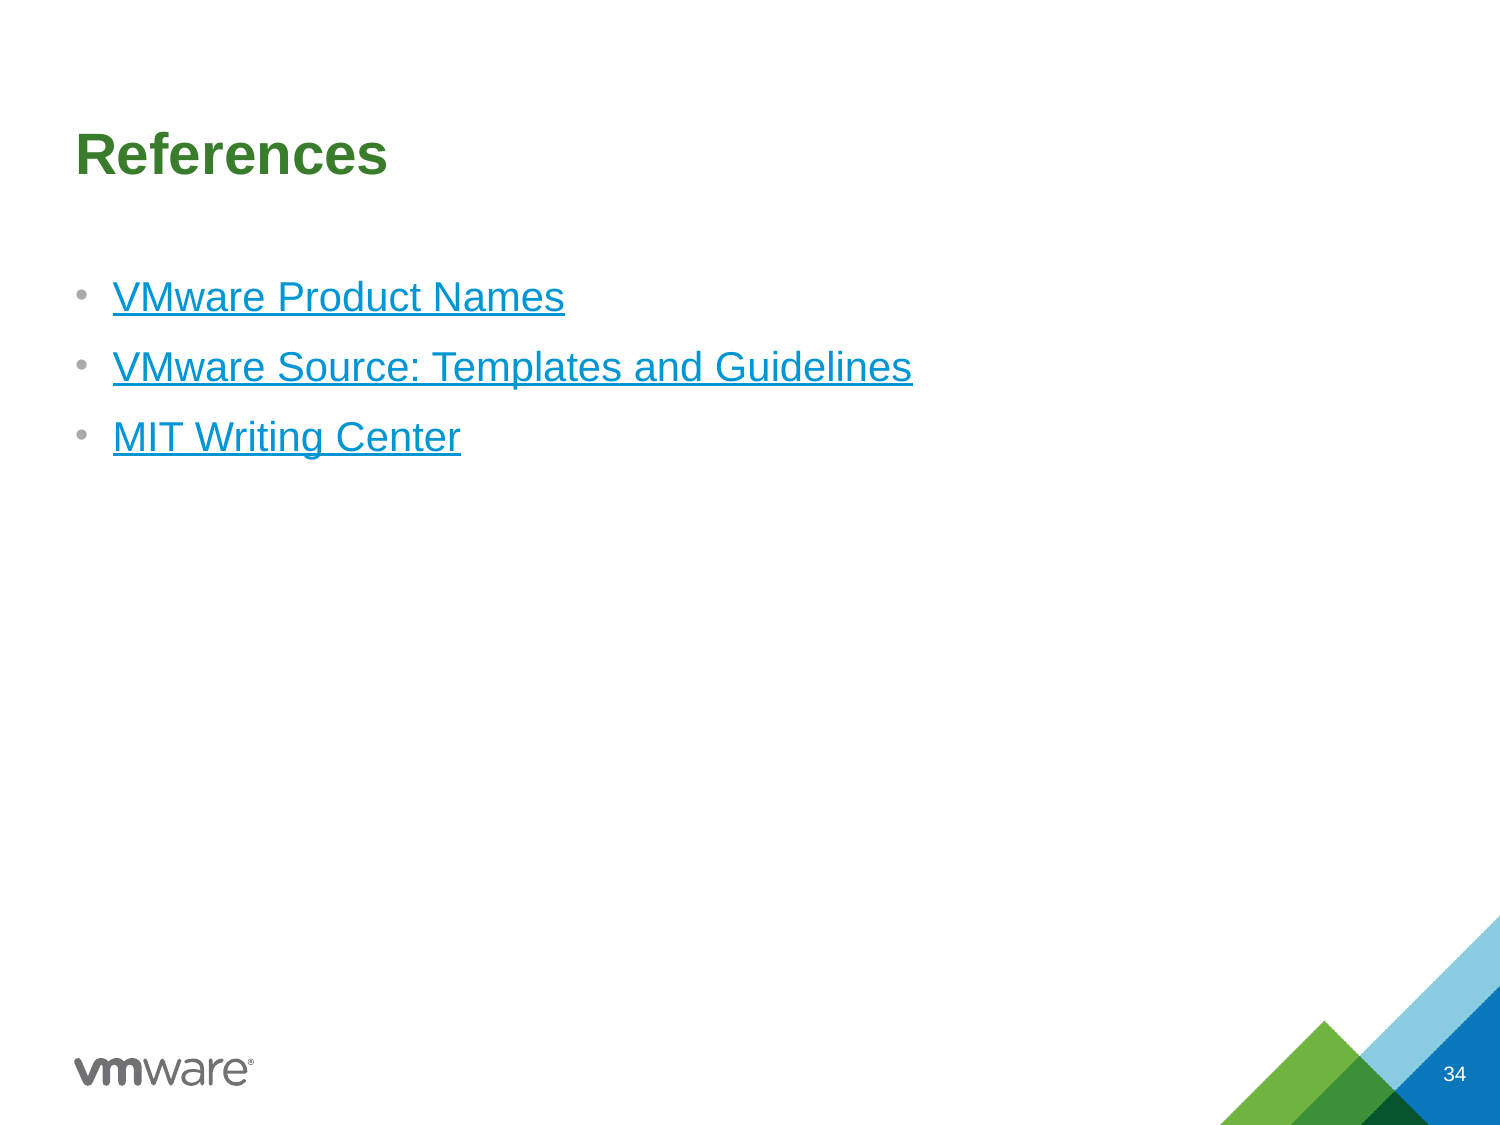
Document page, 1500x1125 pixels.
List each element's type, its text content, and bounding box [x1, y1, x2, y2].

title References [75, 54, 1425, 188]
list VMware Product Names VMware Source: Templates and Guidelines MIT Writing Center [75, 275, 1425, 988]
picture [1209, 912, 1500, 1125]
slide_number 34 [1427, 1060, 1483, 1085]
